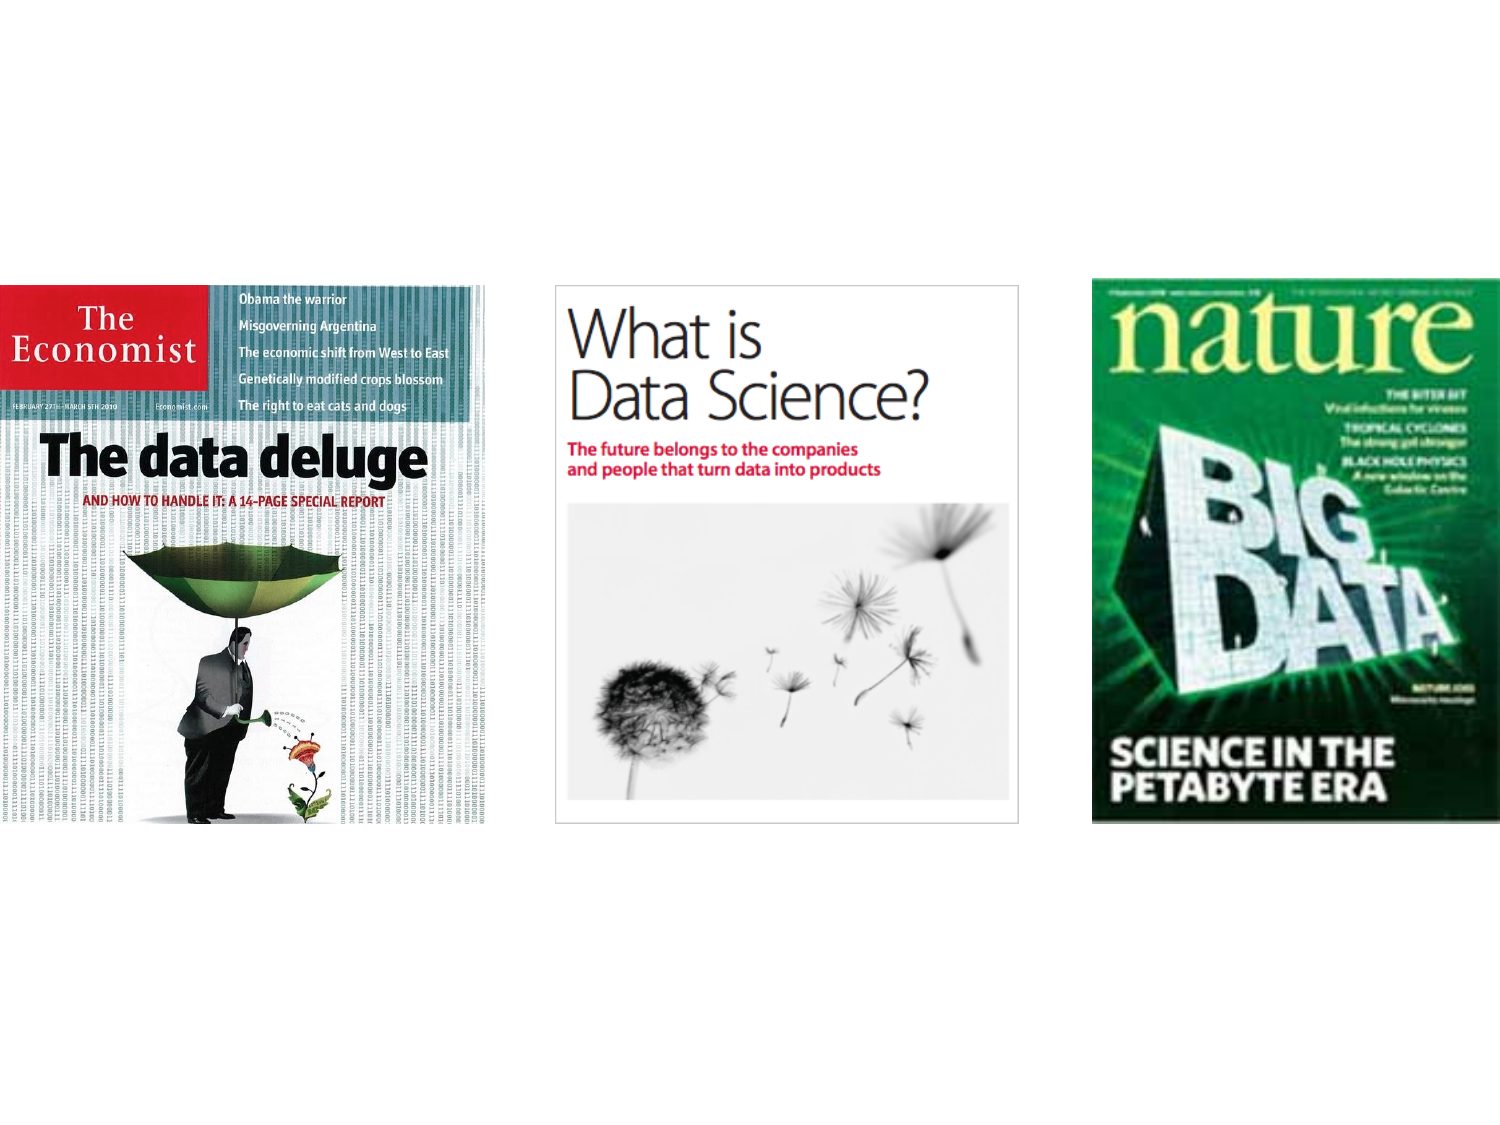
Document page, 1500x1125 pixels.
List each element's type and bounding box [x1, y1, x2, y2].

picture [0, 284, 485, 824]
picture [555, 284, 1019, 824]
picture [1091, 278, 1500, 824]
